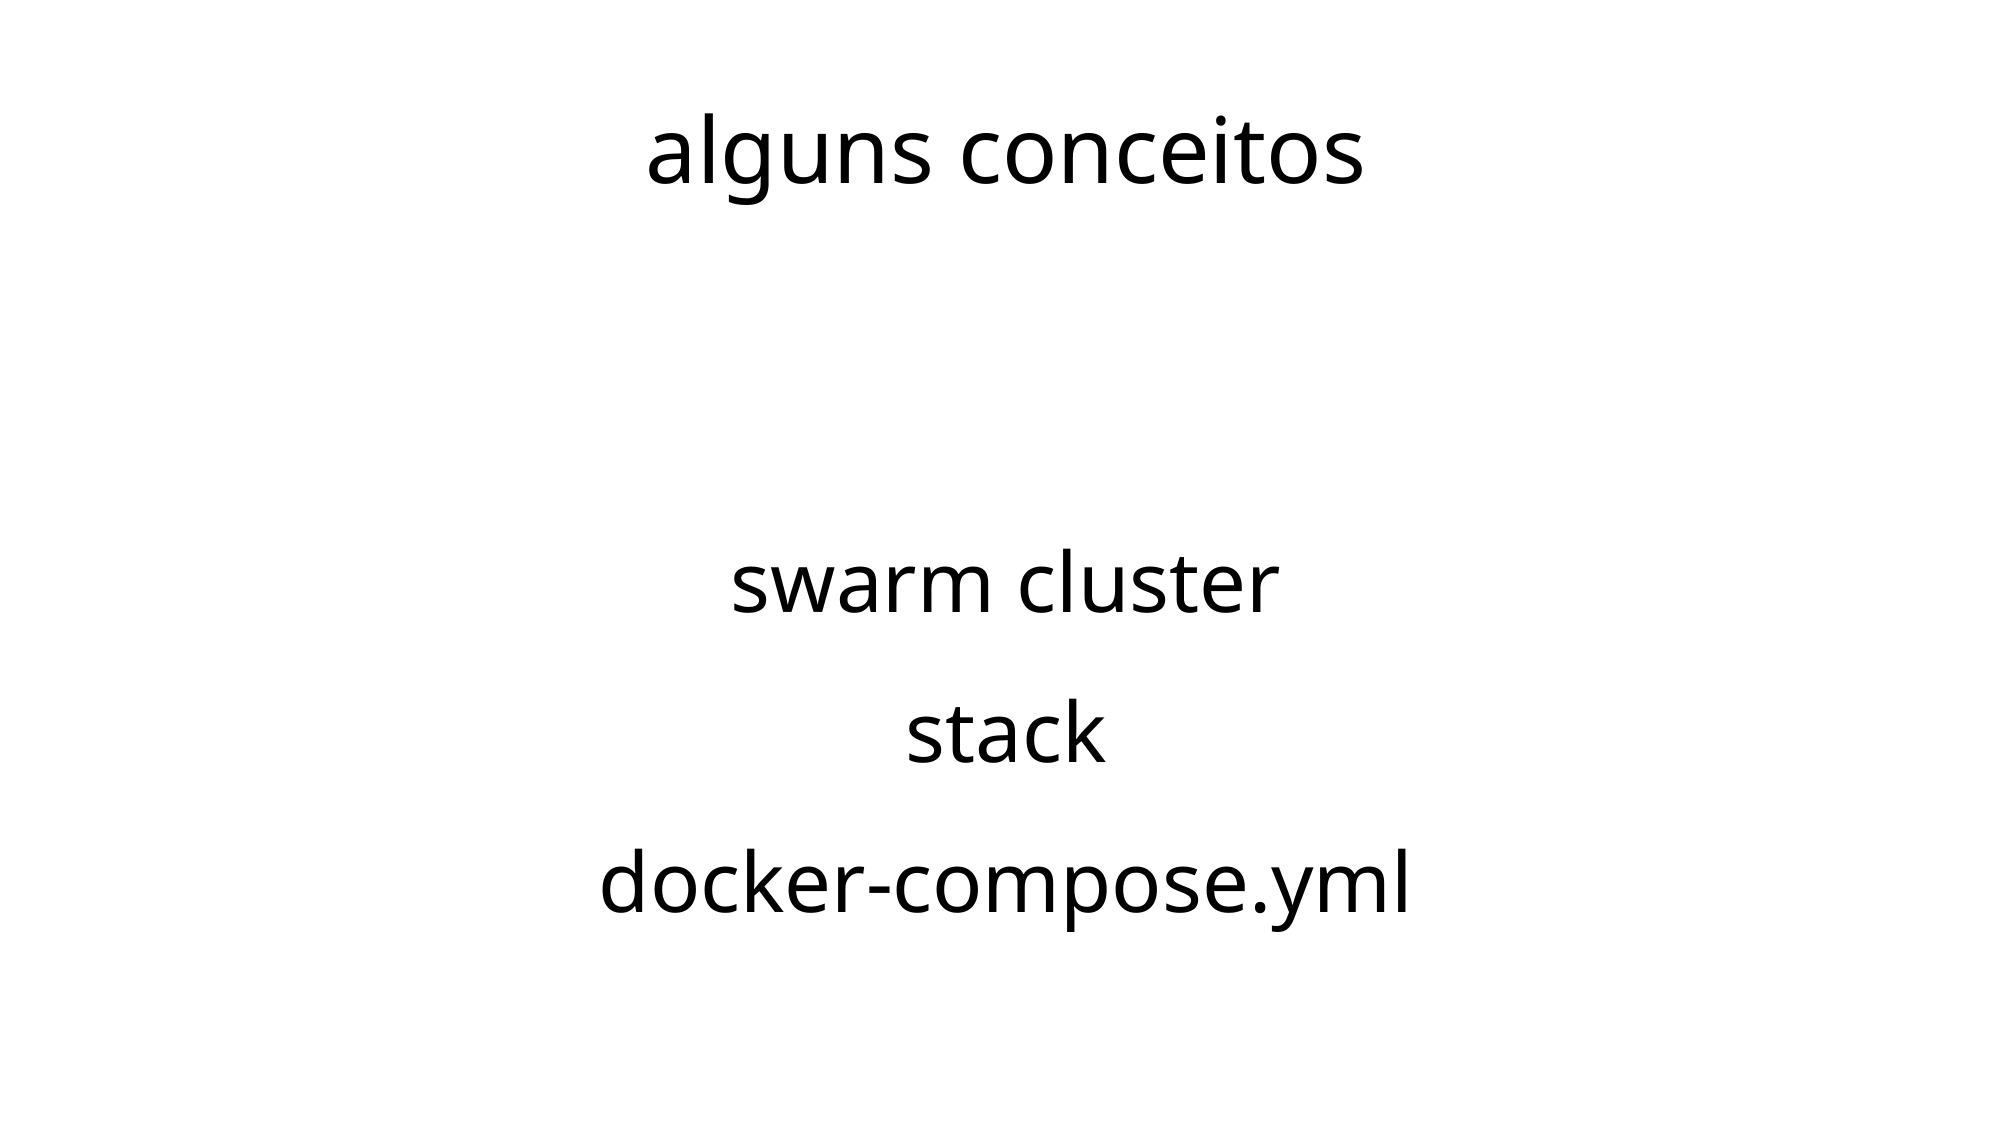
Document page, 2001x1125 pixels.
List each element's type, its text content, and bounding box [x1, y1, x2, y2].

title alguns conceitos [143, 45, 1869, 263]
text_box swarm cluster stack docker-compose.yml [557, 333, 1456, 1075]
